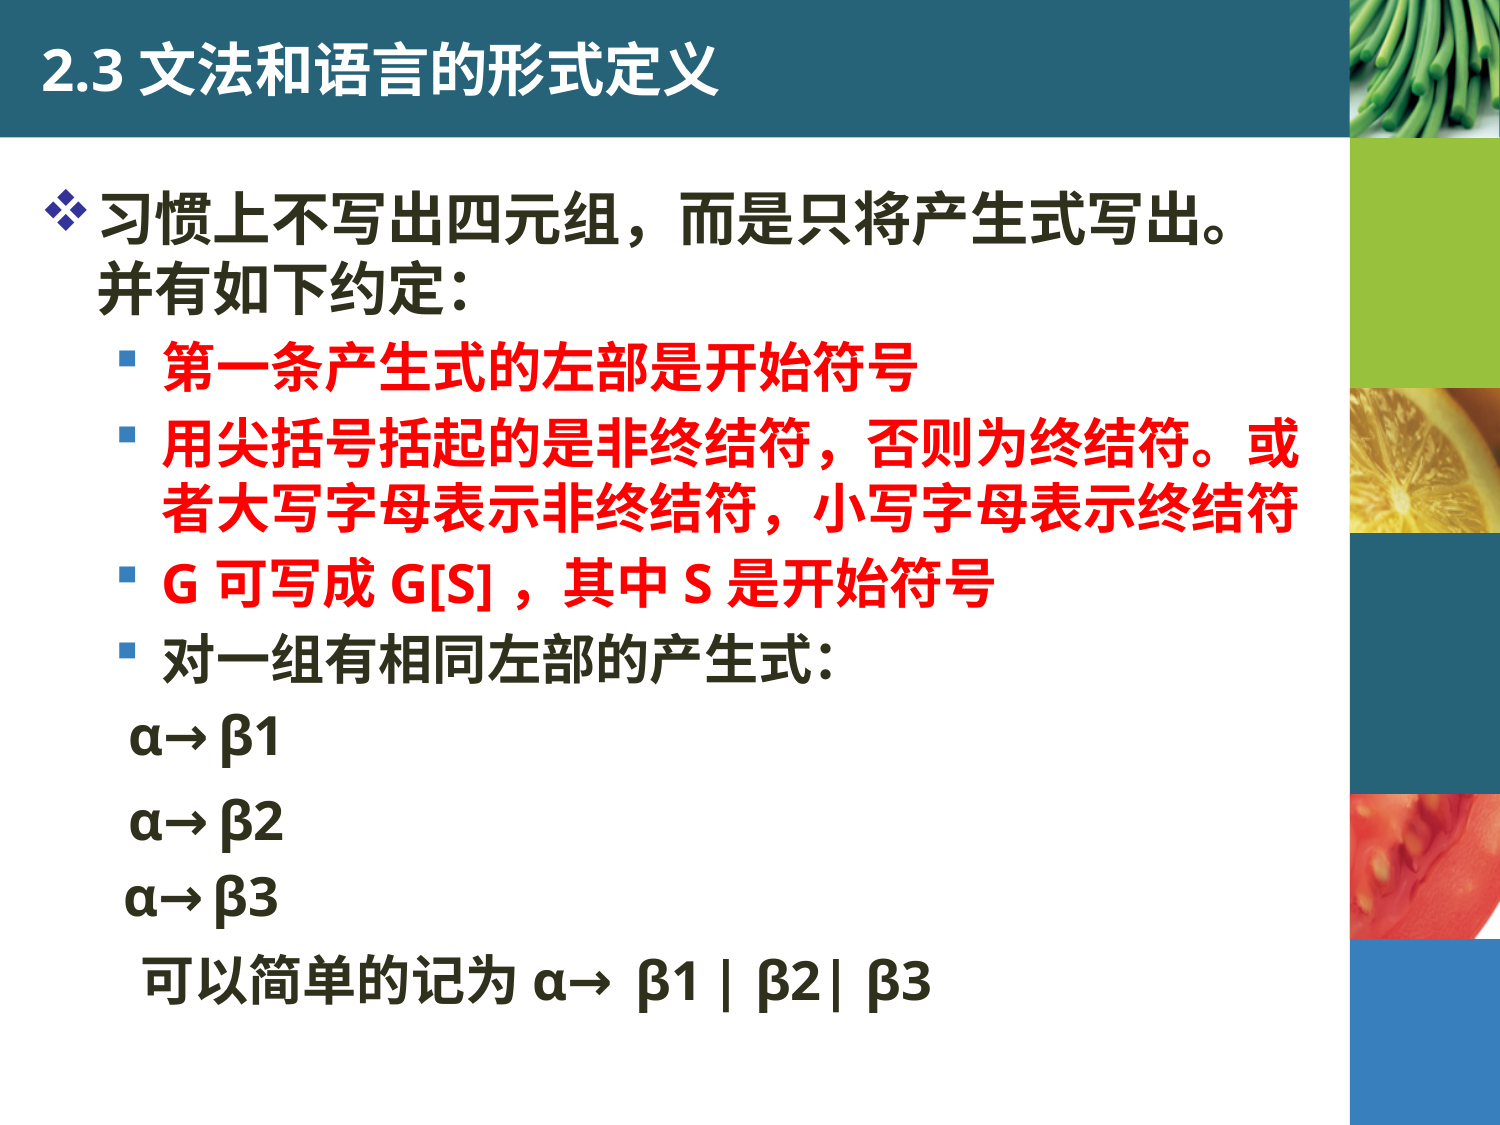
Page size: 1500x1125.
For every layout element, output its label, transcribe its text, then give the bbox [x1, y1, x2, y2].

title 2.3文法和语言的形式定义 [26, 27, 1190, 109]
list 习惯上不写出四元组，而是只将产生式写出。并有如下约定： 第一条产生式的左部是开始符号 用尖括号括起的是非终结符，否则为终结符。或者大写字母表示非终结符，小写字母表示终结符 G可写成G[S]，其中S是开始符号 对一组有相同左部的产生式： α→β1 α→β2 α→β3 可以简单的记为α→ β1 | β2| β3 [24, 174, 1326, 1038]
picture [1349, 0, 1500, 138]
picture [1349, 794, 1500, 939]
picture [1349, 388, 1500, 533]
